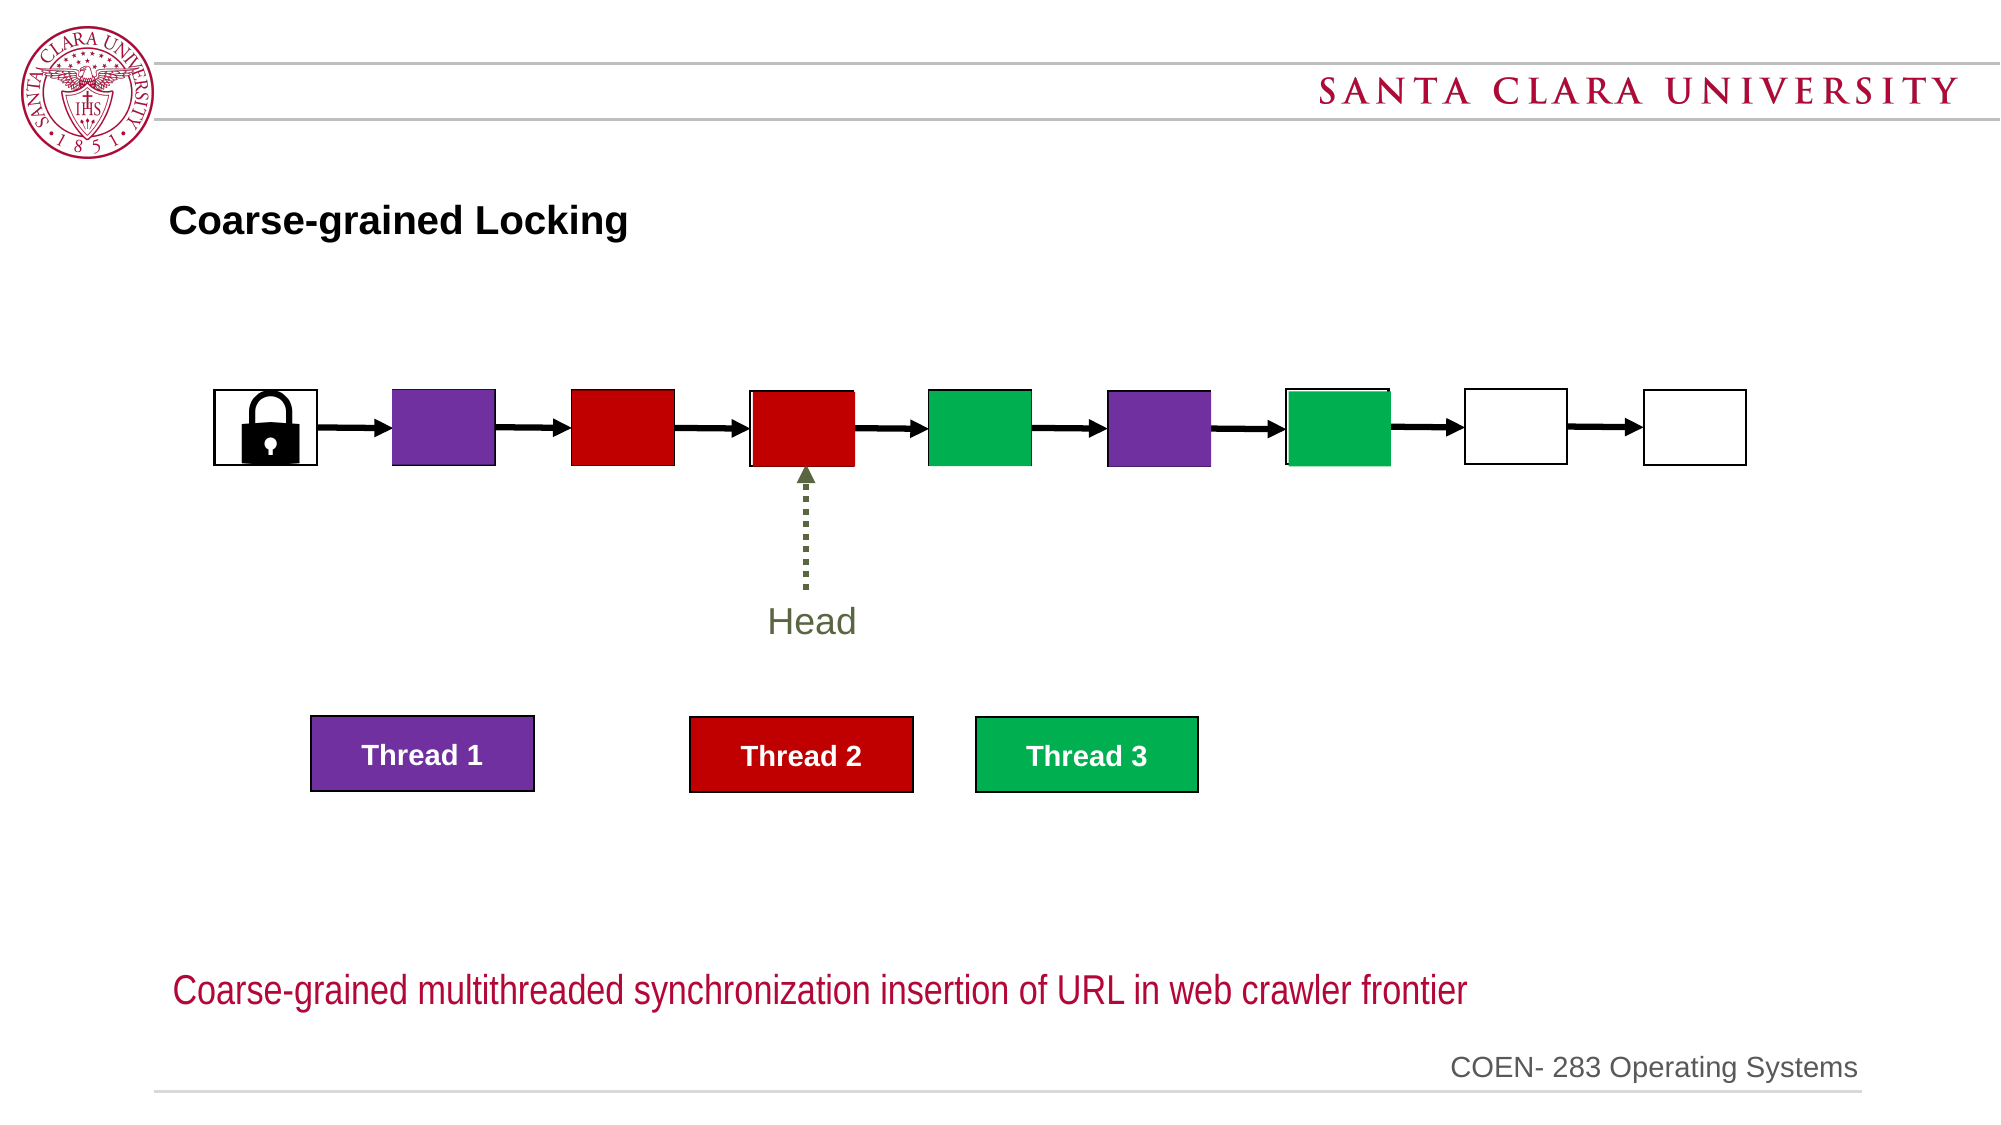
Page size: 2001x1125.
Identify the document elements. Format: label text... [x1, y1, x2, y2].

title Coarse-grained Locking [153, 191, 1863, 251]
picture [1320, 77, 1958, 104]
text_box Thread 1 [310, 715, 535, 792]
text_box Thread 3 [975, 716, 1199, 793]
picture [21, 26, 154, 159]
list COEN- 283 Operating Systems [1238, 1026, 1874, 1092]
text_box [752, 464, 875, 651]
text_box Coarse-grained multithreaded synchronization insertion of URL in web crawler frontier [157, 955, 1906, 1020]
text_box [393, 389, 1746, 467]
text_box Thread 2 [689, 716, 914, 793]
text_box [213, 389, 221, 466]
picture [221, 378, 320, 477]
